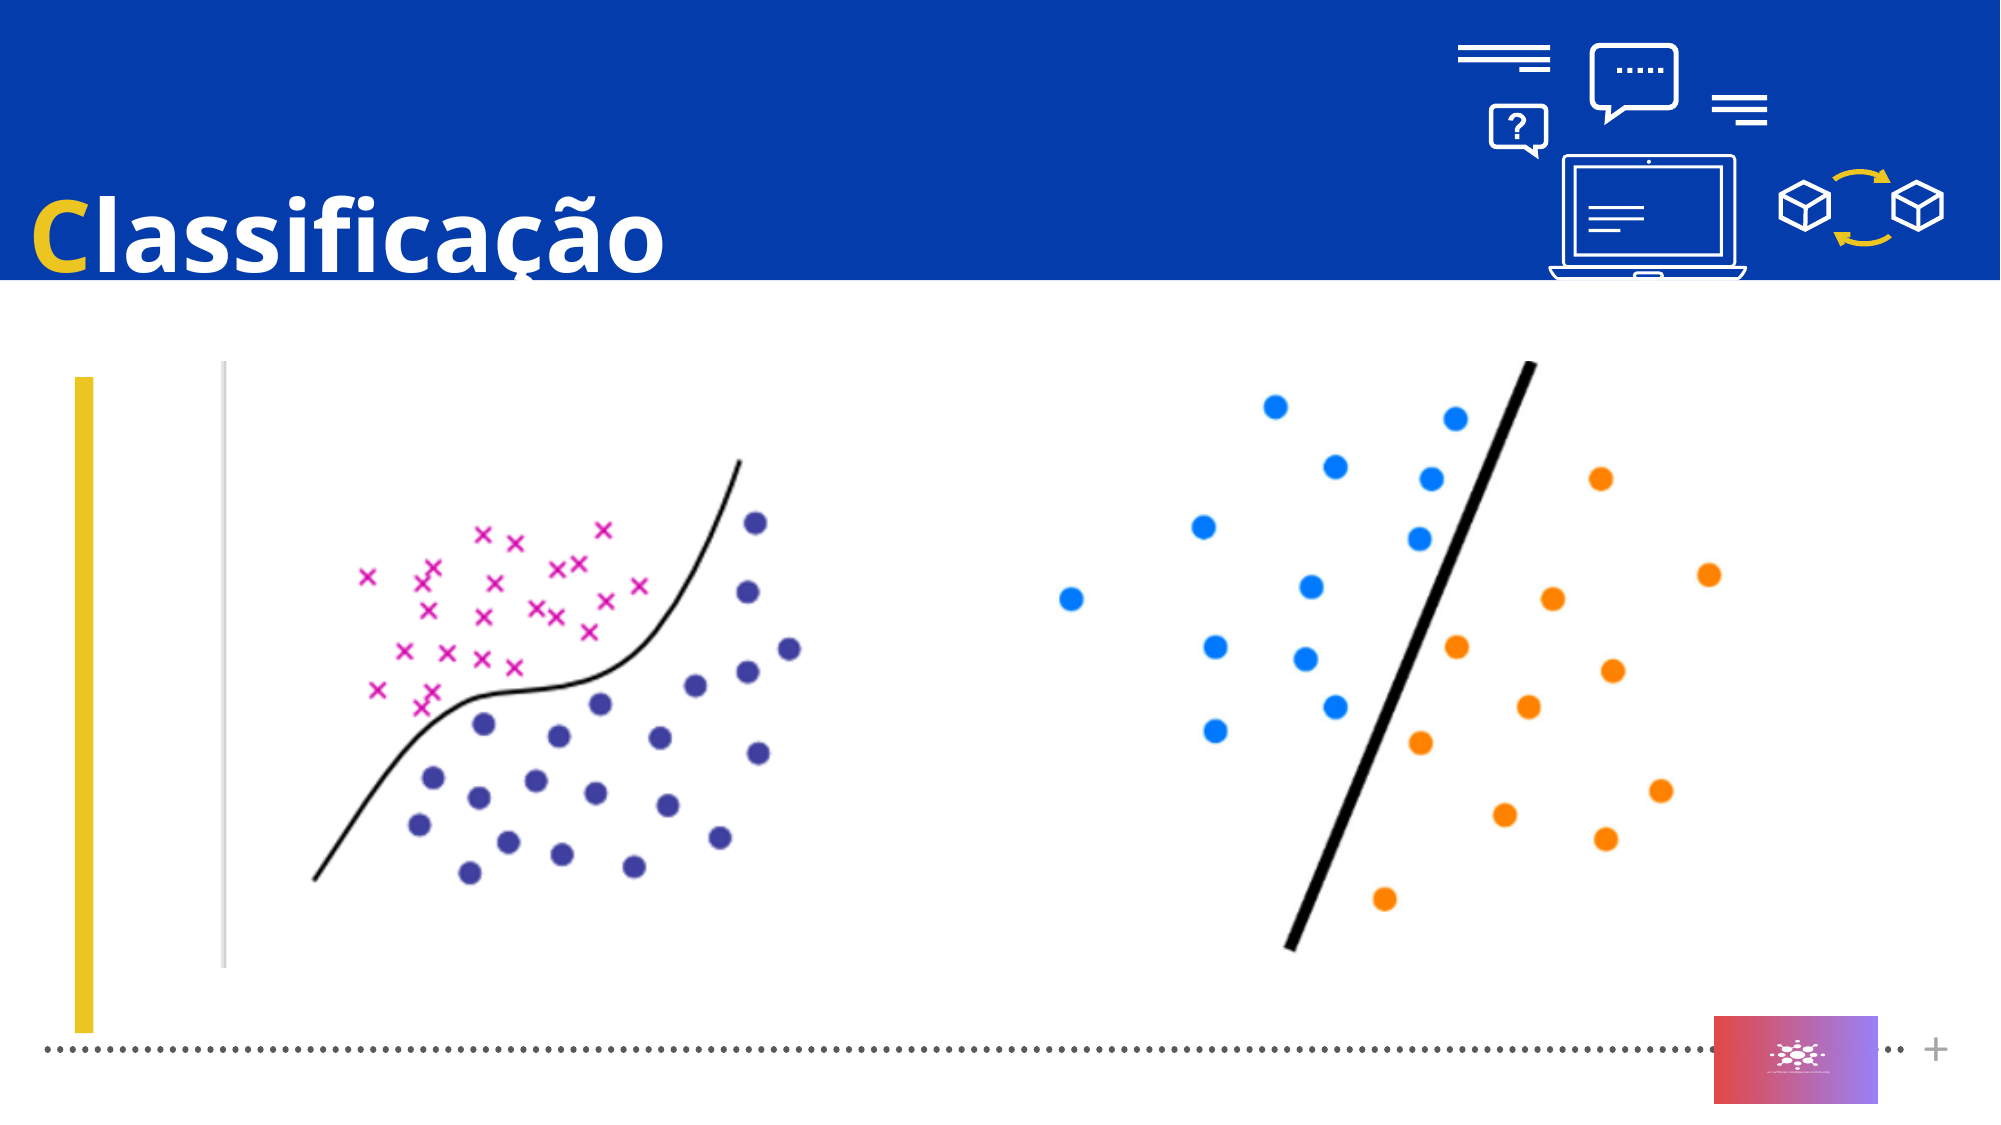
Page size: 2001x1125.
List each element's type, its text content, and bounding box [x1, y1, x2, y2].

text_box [1488, 103, 1549, 160]
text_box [1711, 95, 1768, 126]
text_box [74, 376, 94, 1007]
picture [1714, 1016, 1878, 1104]
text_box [45, 1007, 1984, 1084]
picture [221, 361, 1761, 968]
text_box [1548, 154, 1748, 281]
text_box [1892, 179, 1944, 232]
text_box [1589, 42, 1679, 126]
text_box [1458, 44, 1551, 72]
text_box Classificação [13, 140, 684, 300]
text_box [1778, 179, 1831, 232]
text_box [0, 0, 2000, 281]
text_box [1832, 168, 1892, 247]
